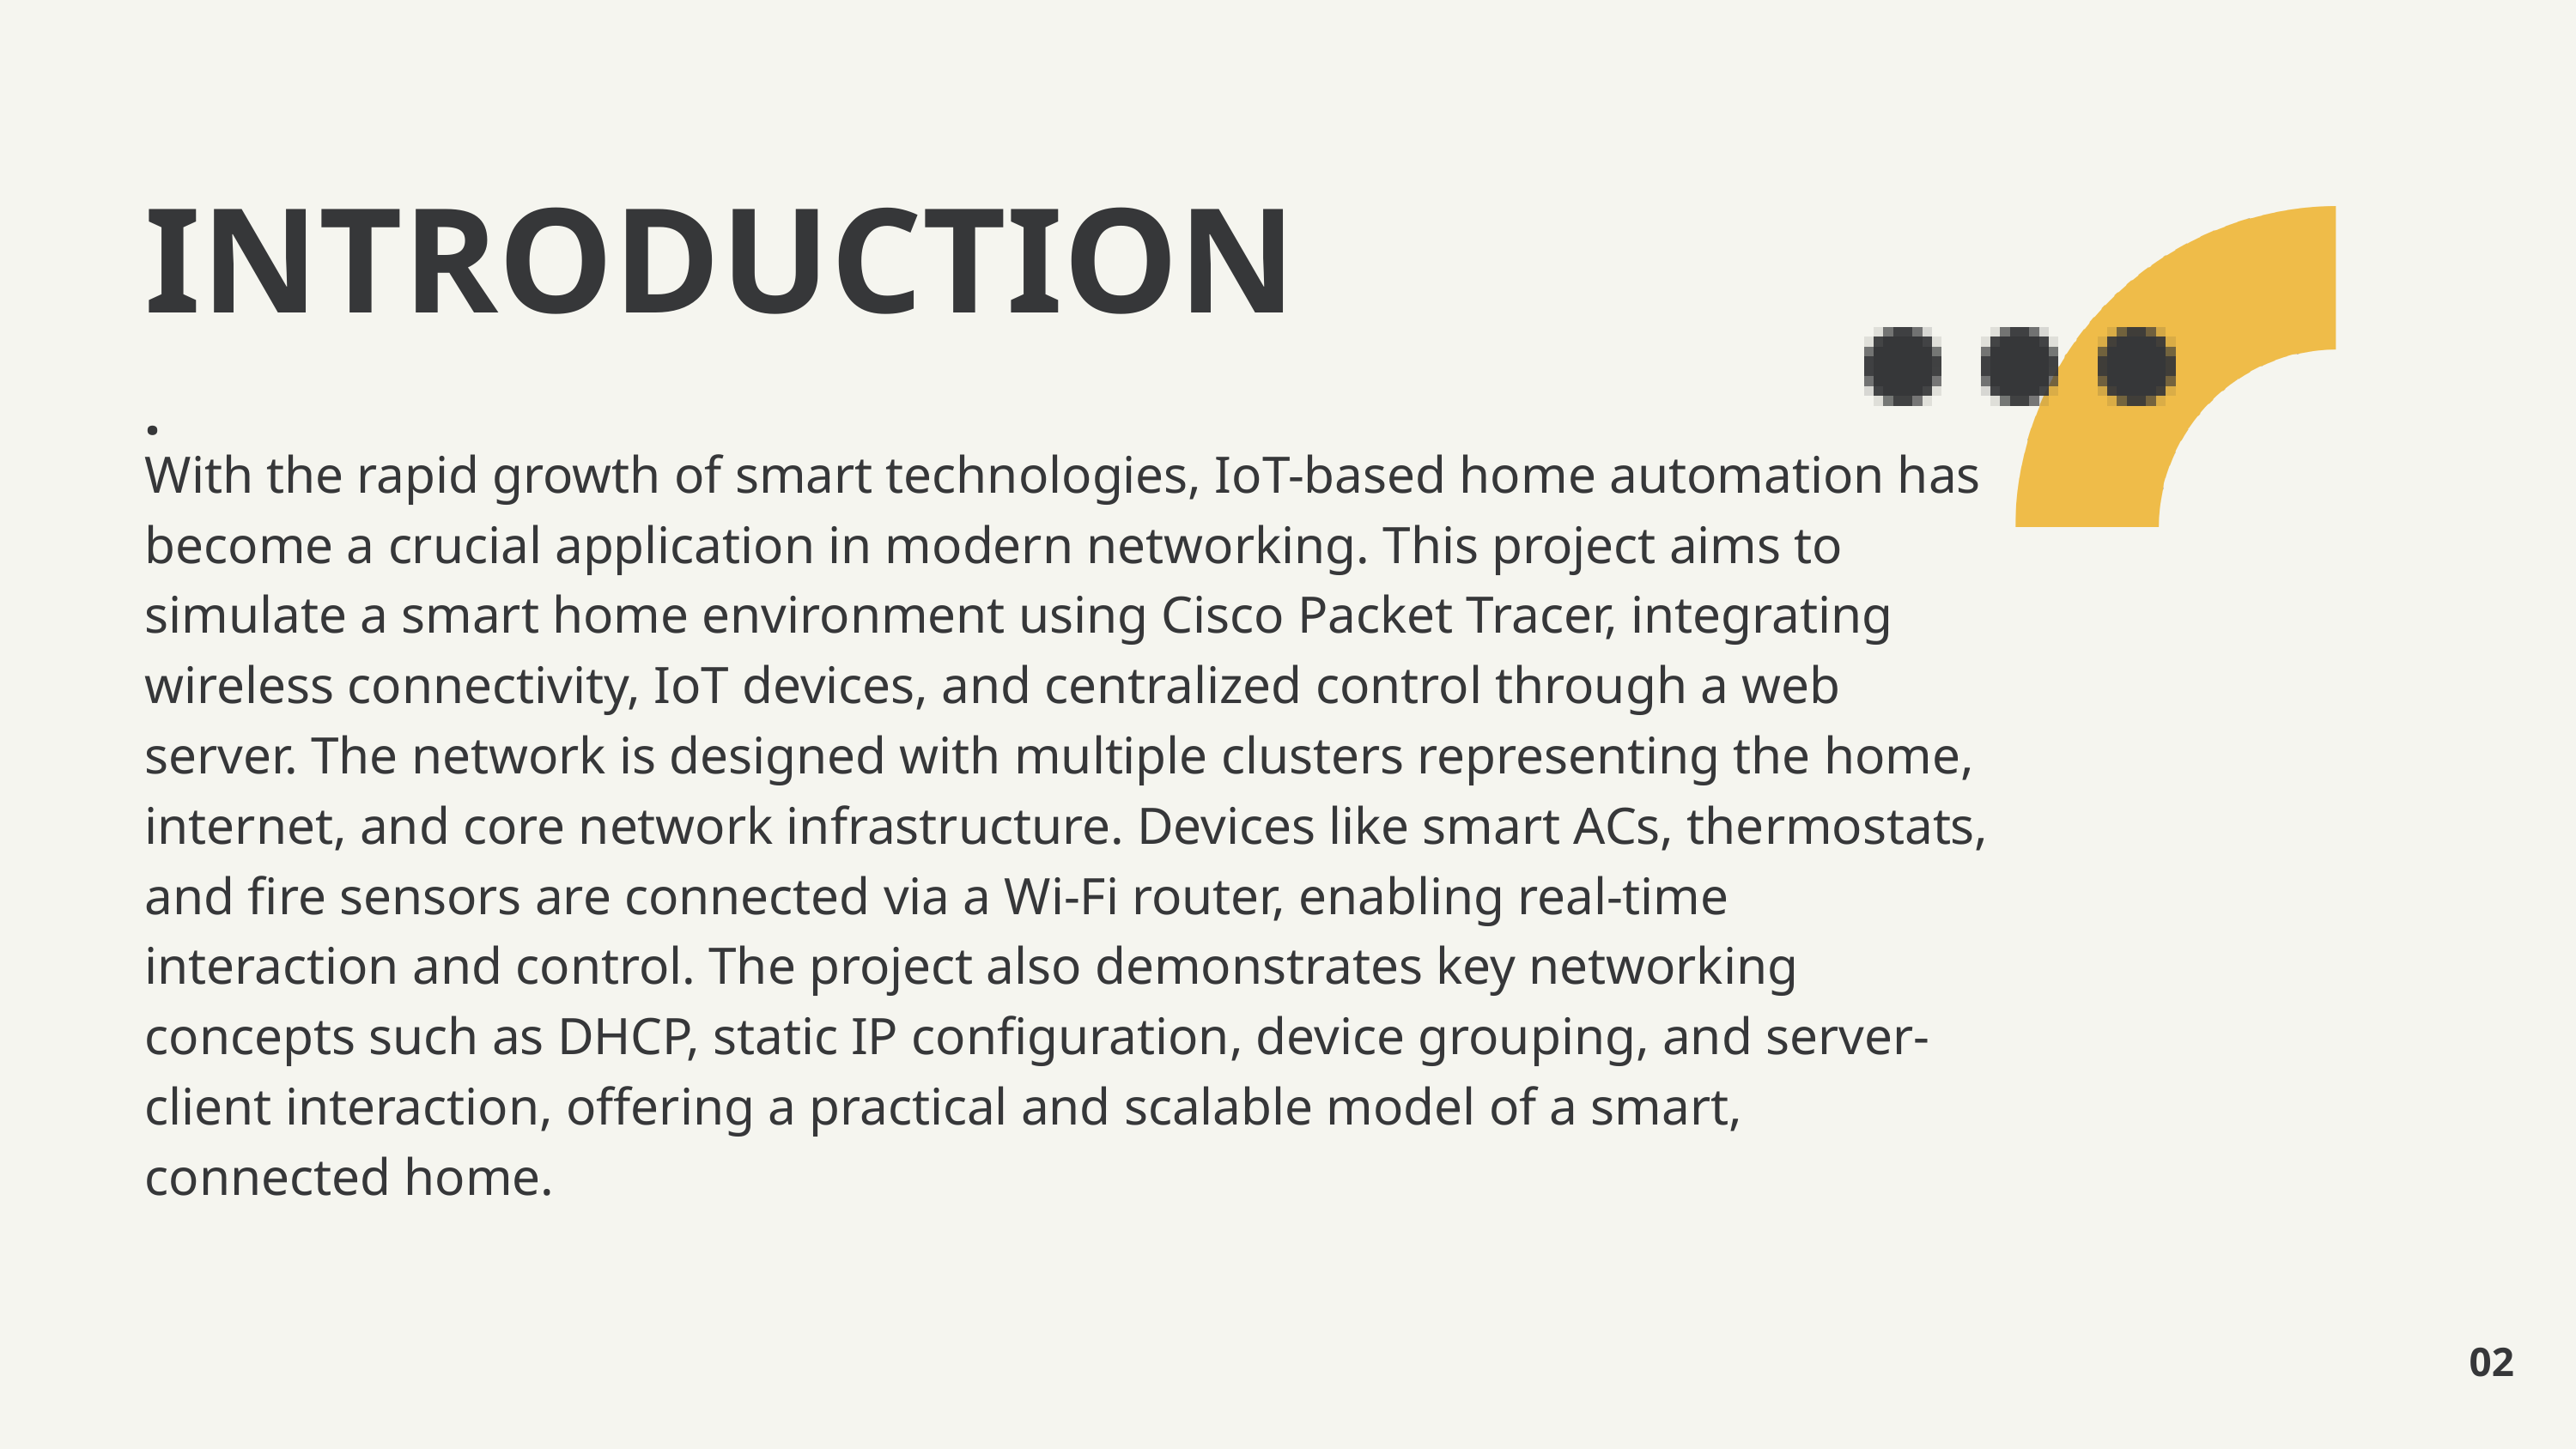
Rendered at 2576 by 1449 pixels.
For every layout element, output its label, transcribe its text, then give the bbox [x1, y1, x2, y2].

text_box With the rapid growth of smart technologies, IoT-based home automation has become a crucial application in modern networking. This project aims to simulate a smart home environment using Cisco Packet Tracer, integrating wireless connectivity, IoT devices, and centralized control through a web server. The network is designed with multiple clusters representing the home, internet, and core network infrastructure. Devices like smart ACs, thermostats, and fire sensors are connected via a Wi-Fi router, enabling real-time interaction and control. The project also demonstrates key networking concepts such as DHCP, static IP configuration, device grouping, and server-client interaction, offering a practical and scalable model of a smart, connected home. [144, 433, 1996, 1205]
text_box 02 [2401, 1335, 2514, 1385]
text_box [144, 167, 1676, 441]
text_box [2015, 206, 2336, 527]
text_box [1864, 327, 2176, 406]
